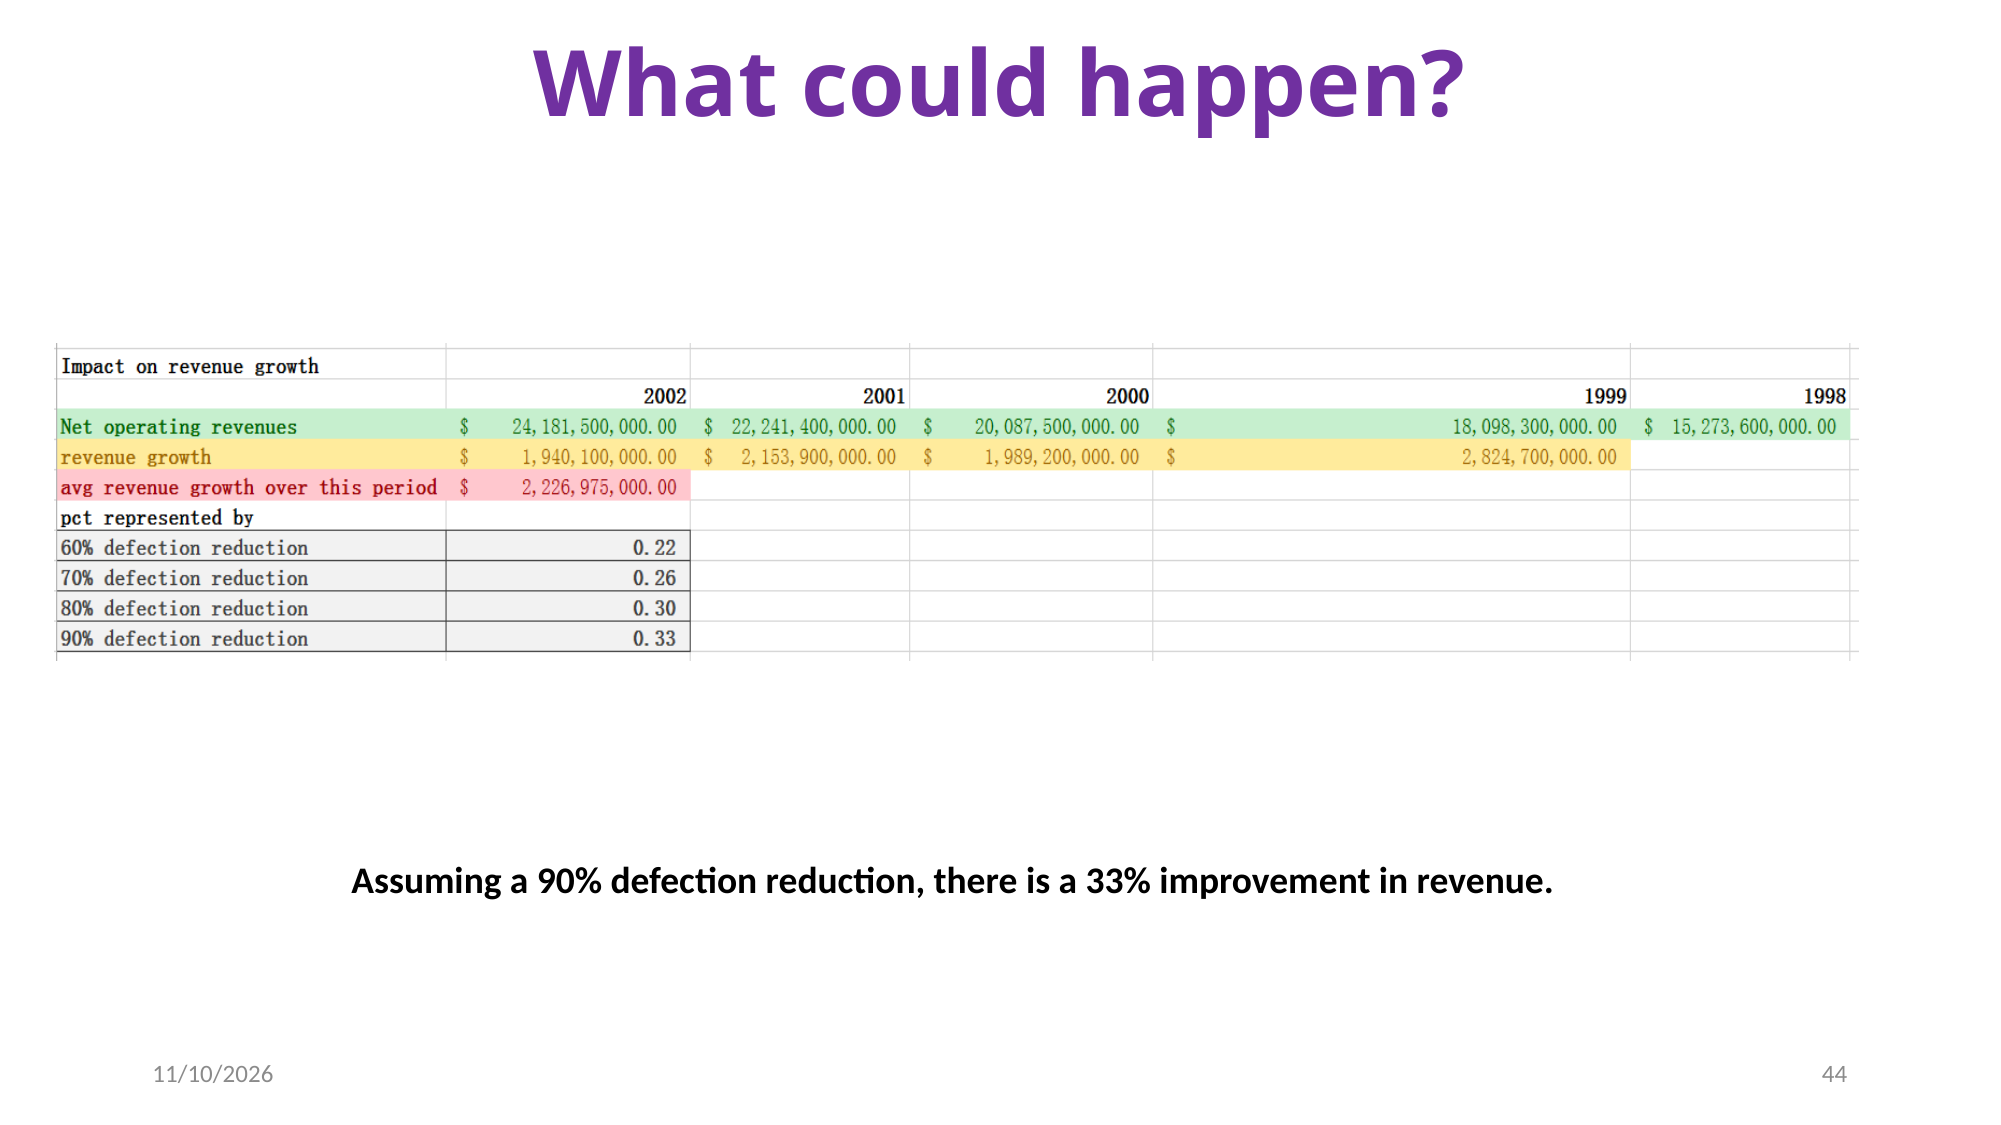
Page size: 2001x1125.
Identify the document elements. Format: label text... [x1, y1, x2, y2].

text_box Assuming a 90% defection reduction, there is a 33% improvement in revenue. [336, 848, 1664, 909]
title What could happen? [137, 18, 1863, 156]
slide_number 44 [1412, 1042, 1863, 1103]
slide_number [137, 1042, 588, 1103]
picture [54, 343, 1859, 661]
